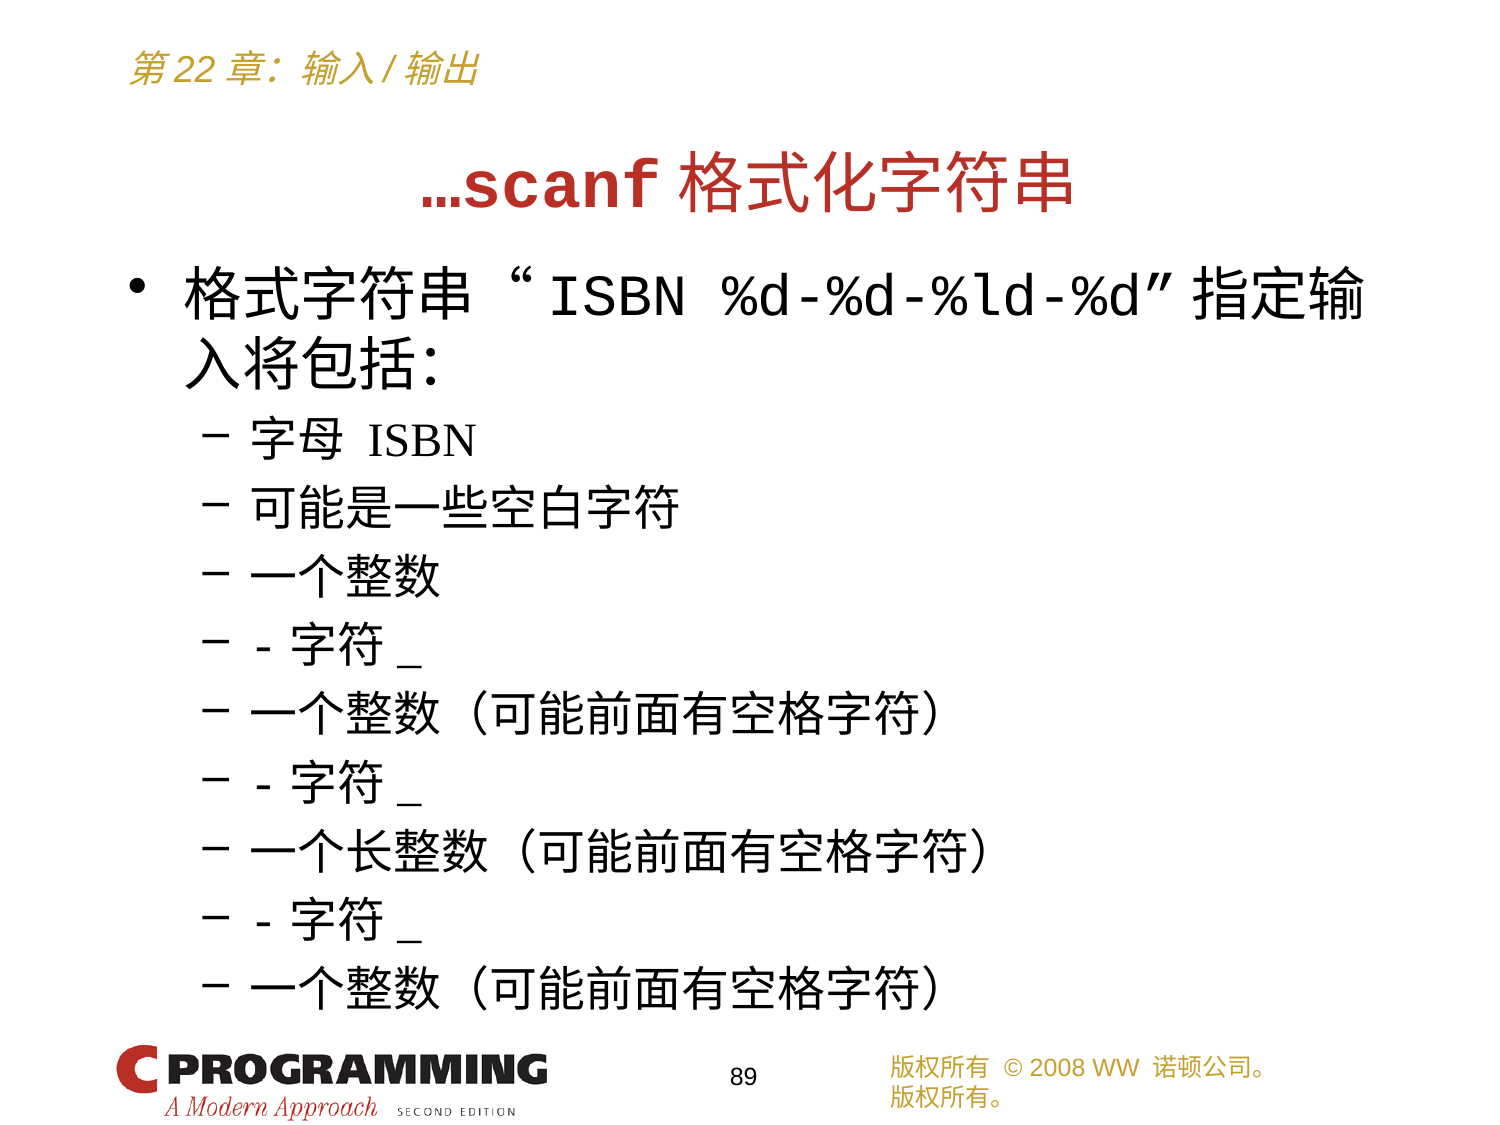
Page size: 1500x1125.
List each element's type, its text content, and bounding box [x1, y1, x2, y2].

footer 版权所有 © 2008 WW 诺顿公司。 版权所有。 [874, 1043, 1388, 1119]
list 格式字符串“ISBN %d-%d-%ld-%d”指定输入将包括： 字母 ISBN 可能是一些空白字符 一个整数 -字符_ 一个整数（可能前面有空格字符） -字符_ 一个长整数（可能前面有空格字符） -字符_ 一个整数（可能前面有空格字符） [112, 249, 1425, 1038]
title …scanf格式化字符串 [112, 125, 1388, 238]
slide_number 89 [687, 1049, 801, 1101]
picture [112, 1041, 550, 1123]
